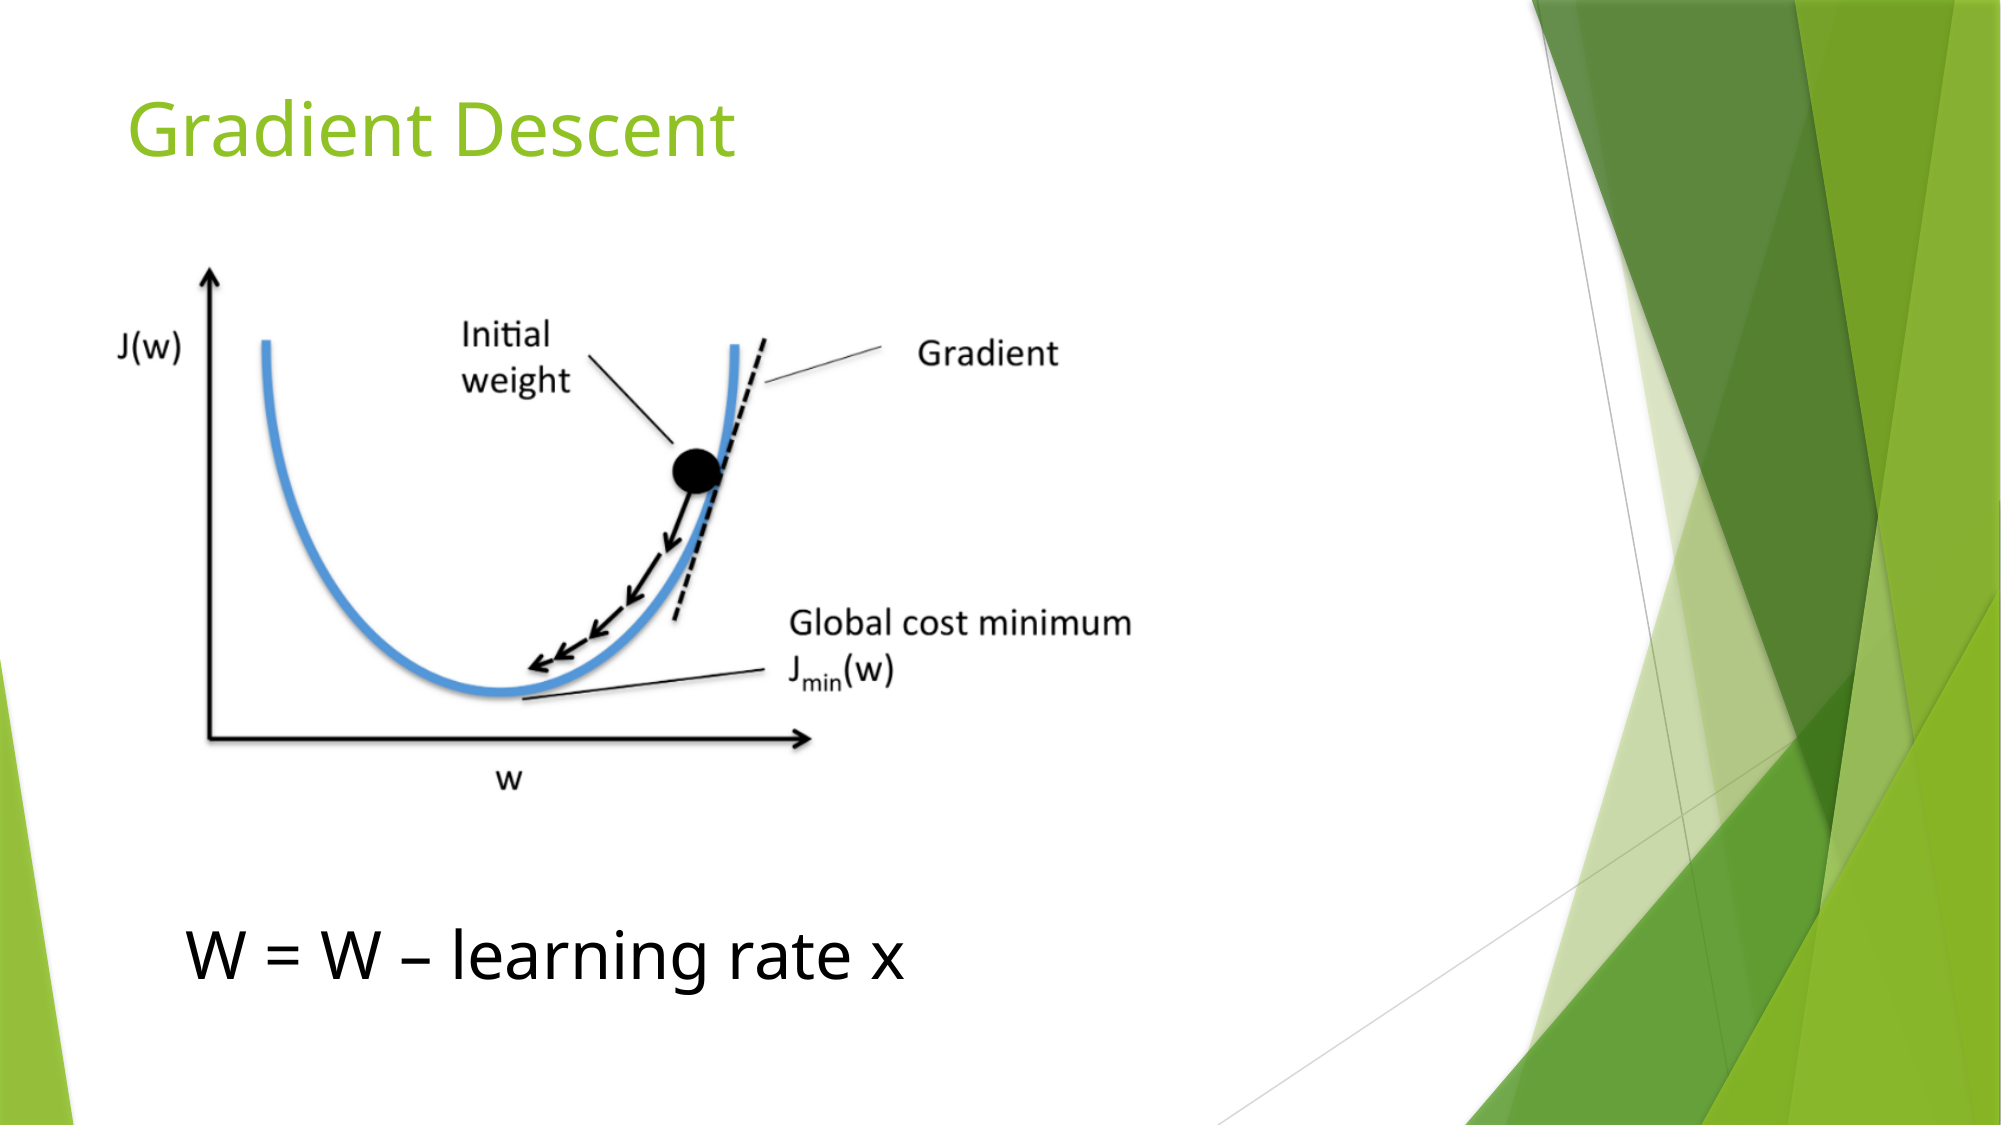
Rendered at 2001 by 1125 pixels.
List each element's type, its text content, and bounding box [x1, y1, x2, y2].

picture [110, 240, 1147, 796]
title Gradient Descent [111, 73, 1522, 291]
